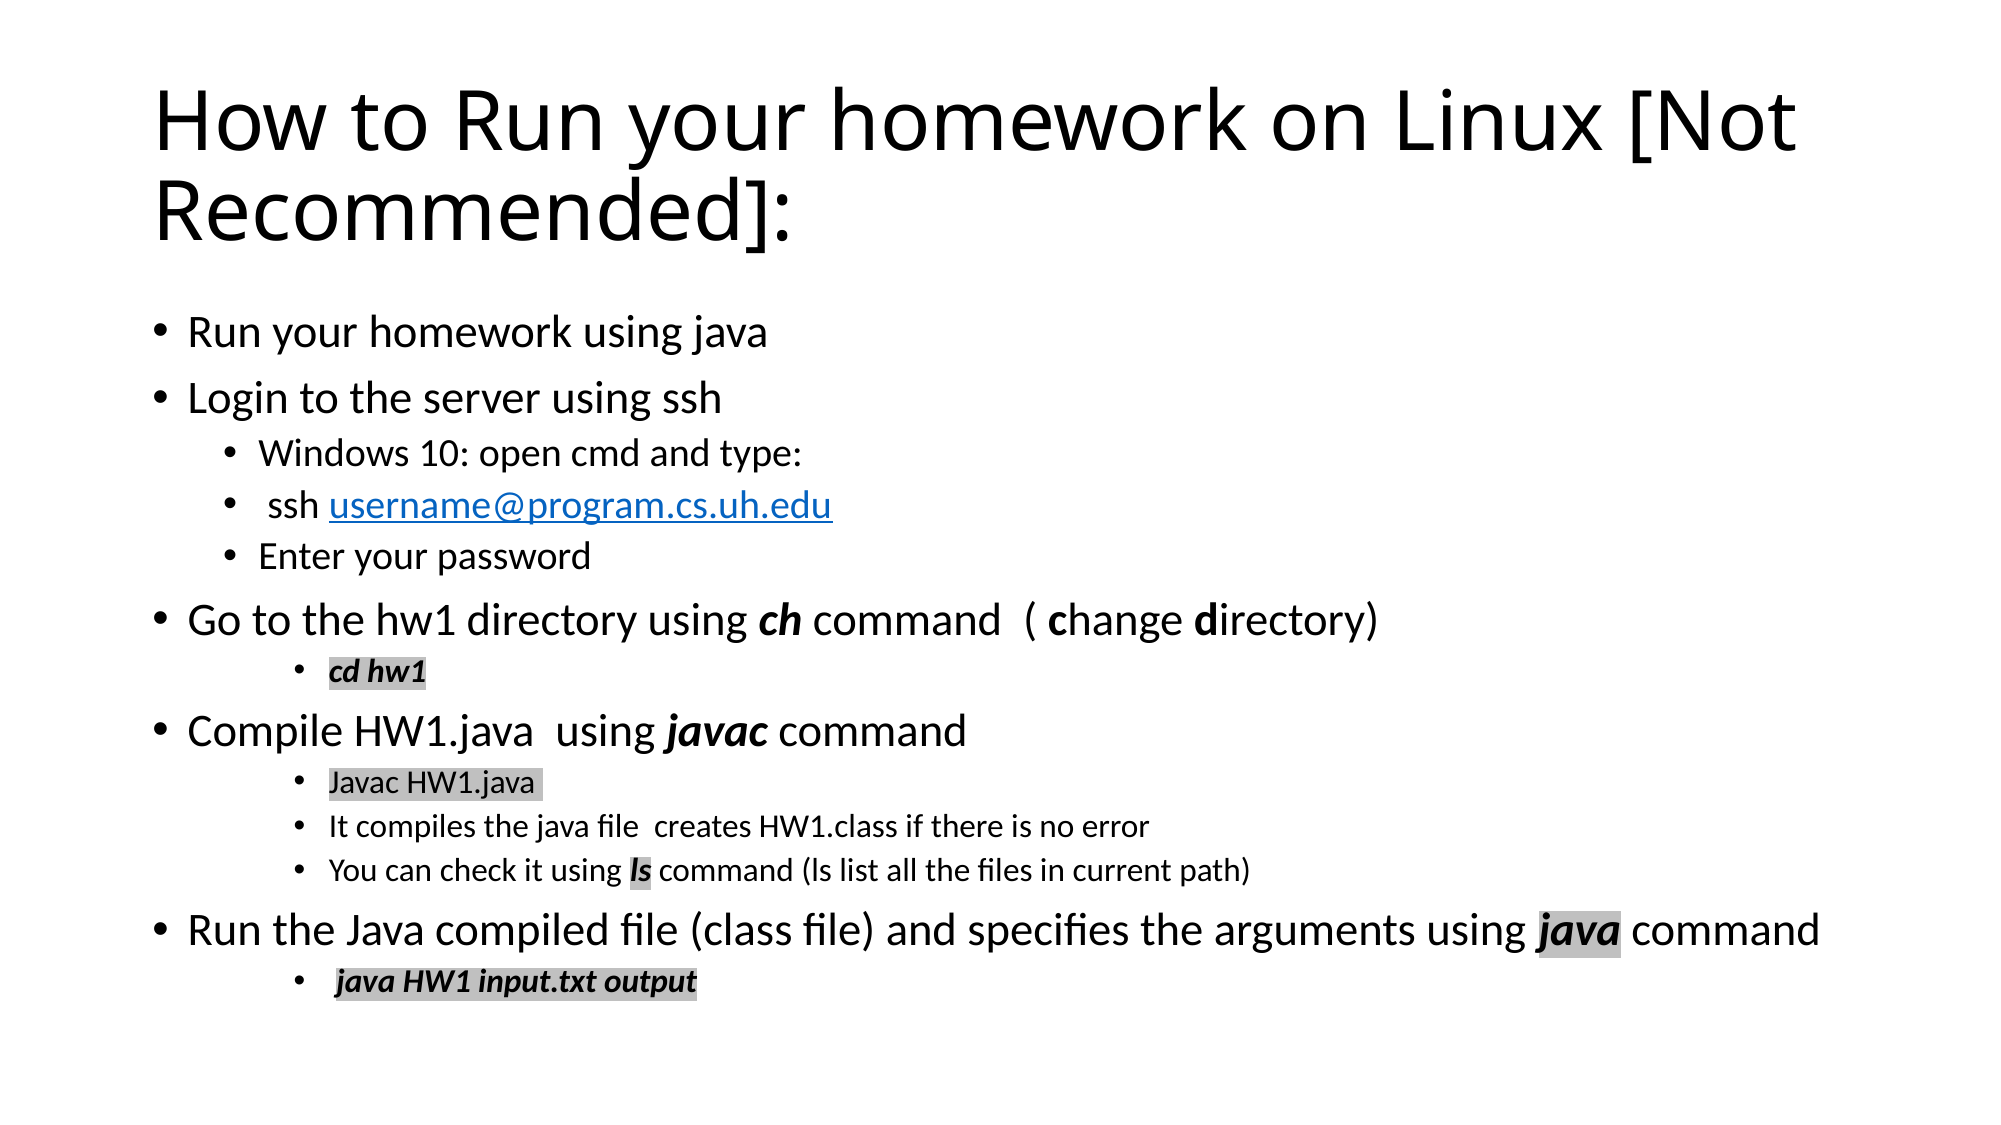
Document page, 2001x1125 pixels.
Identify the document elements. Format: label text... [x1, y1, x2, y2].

title How to Run your homework on Linux [Not Recommended]: [137, 59, 1863, 278]
list Run your homework using java Login to the server using ssh Windows 10: open cmd and type: ssh username@program.cs.uh.edu Enter your password Go to the hw1 directory using ch command ( change directory) cd hw1 Compile HW1.java using javac command Javac HW1.java It compiles the java file creates HW1.class if there is no error You can check it using ls command (ls list all the files in current path) Run the Java compiled file (class file) and specifies the arguments using java command java HW1 input.txt output [137, 299, 1863, 1014]
